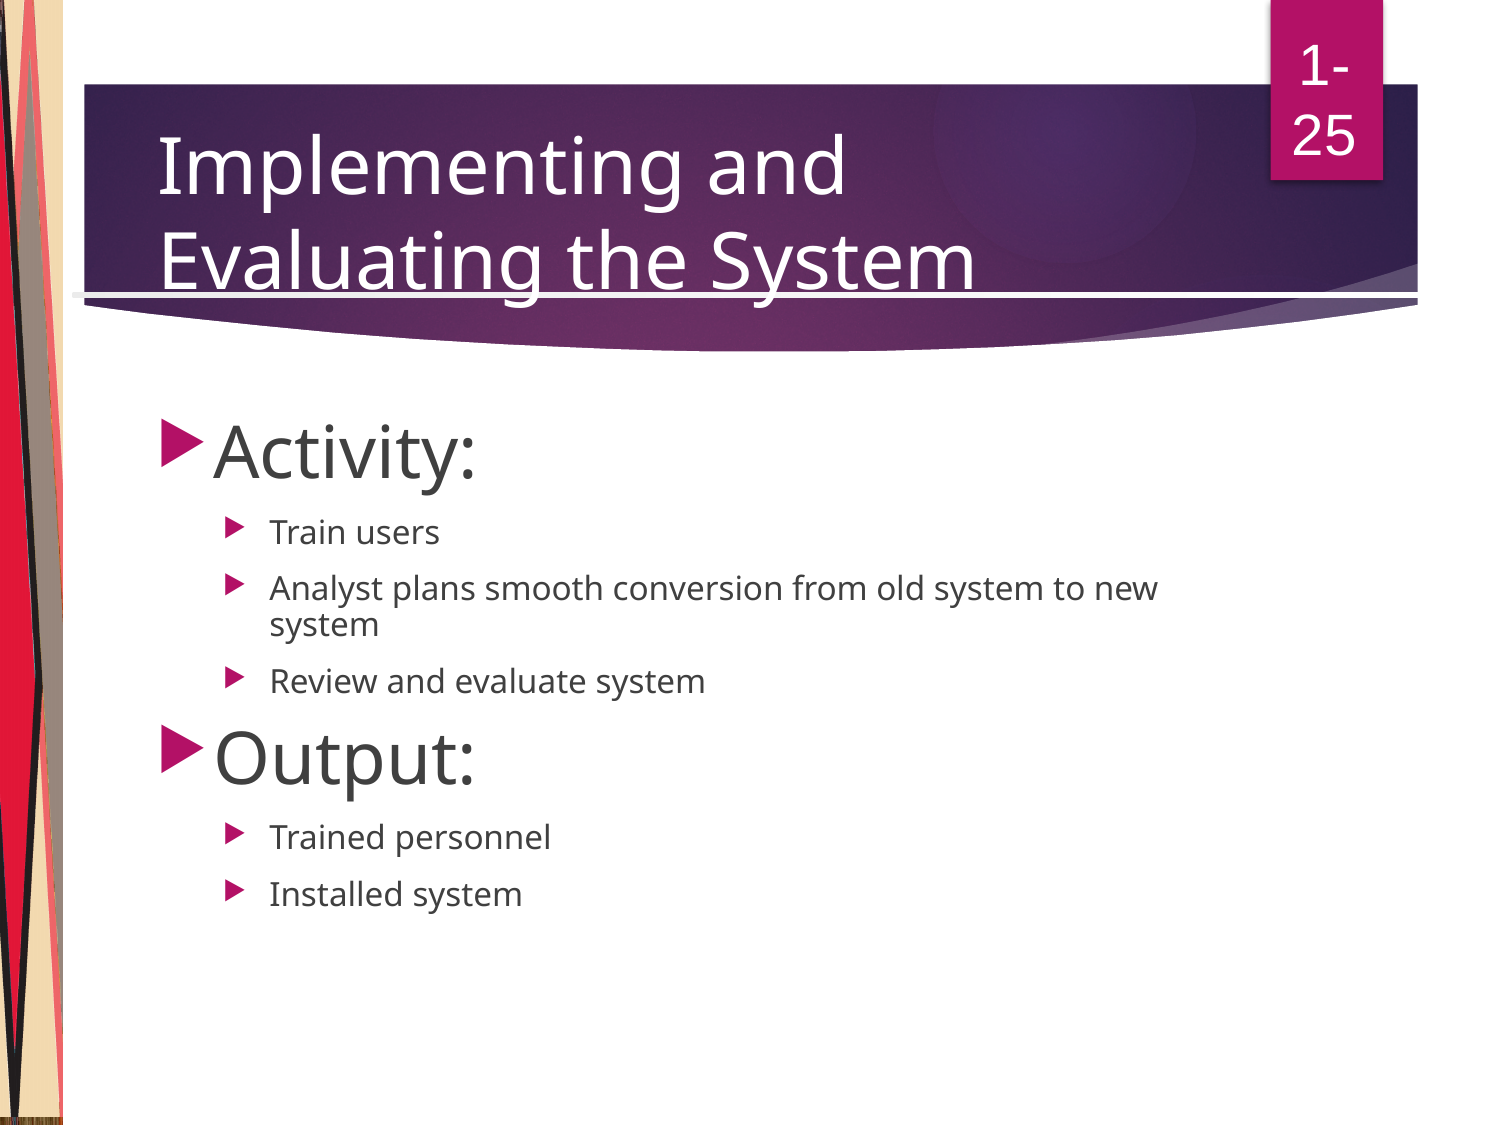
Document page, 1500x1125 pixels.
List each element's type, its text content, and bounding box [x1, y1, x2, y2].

picture [0, 0, 63, 1125]
slide_number 1-25 [1259, 48, 1390, 175]
title Implementing and Evaluating the System [142, 152, 1183, 269]
list Activity: Train users Analyst plans smooth conversion from old system to new system Review and evaluate system Output: Trained personnel Installed system [141, 408, 1183, 988]
